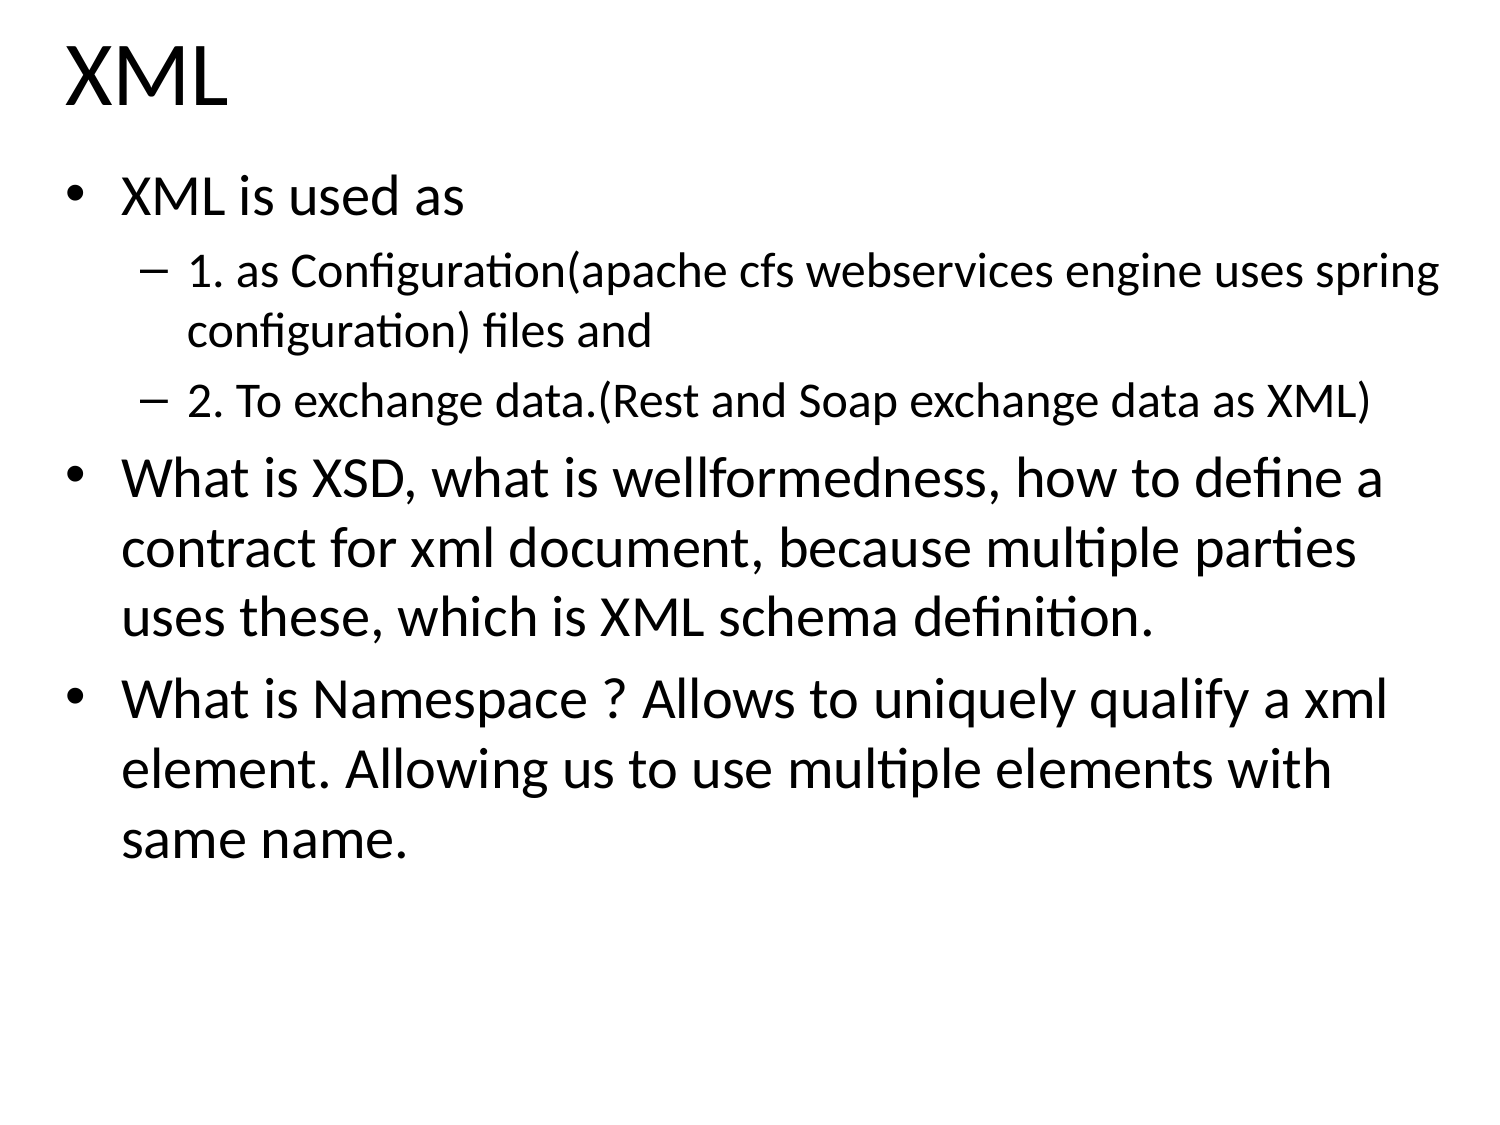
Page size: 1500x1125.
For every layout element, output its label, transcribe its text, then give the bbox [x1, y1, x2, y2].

list XML is used as 1. as Configuration(apache cfs webservices engine uses spring configuration) files and 2. To exchange data.(Rest and Soap exchange data as XML) What is XSD, what is wellformedness, how to define a contract for xml document, because multiple parties uses these, which is XML schema definition. What is Namespace ? Allows to uniquely qualify a xml element. Allowing us to use multiple elements with same name. [50, 149, 1463, 1088]
title XML [50, 0, 1438, 138]
